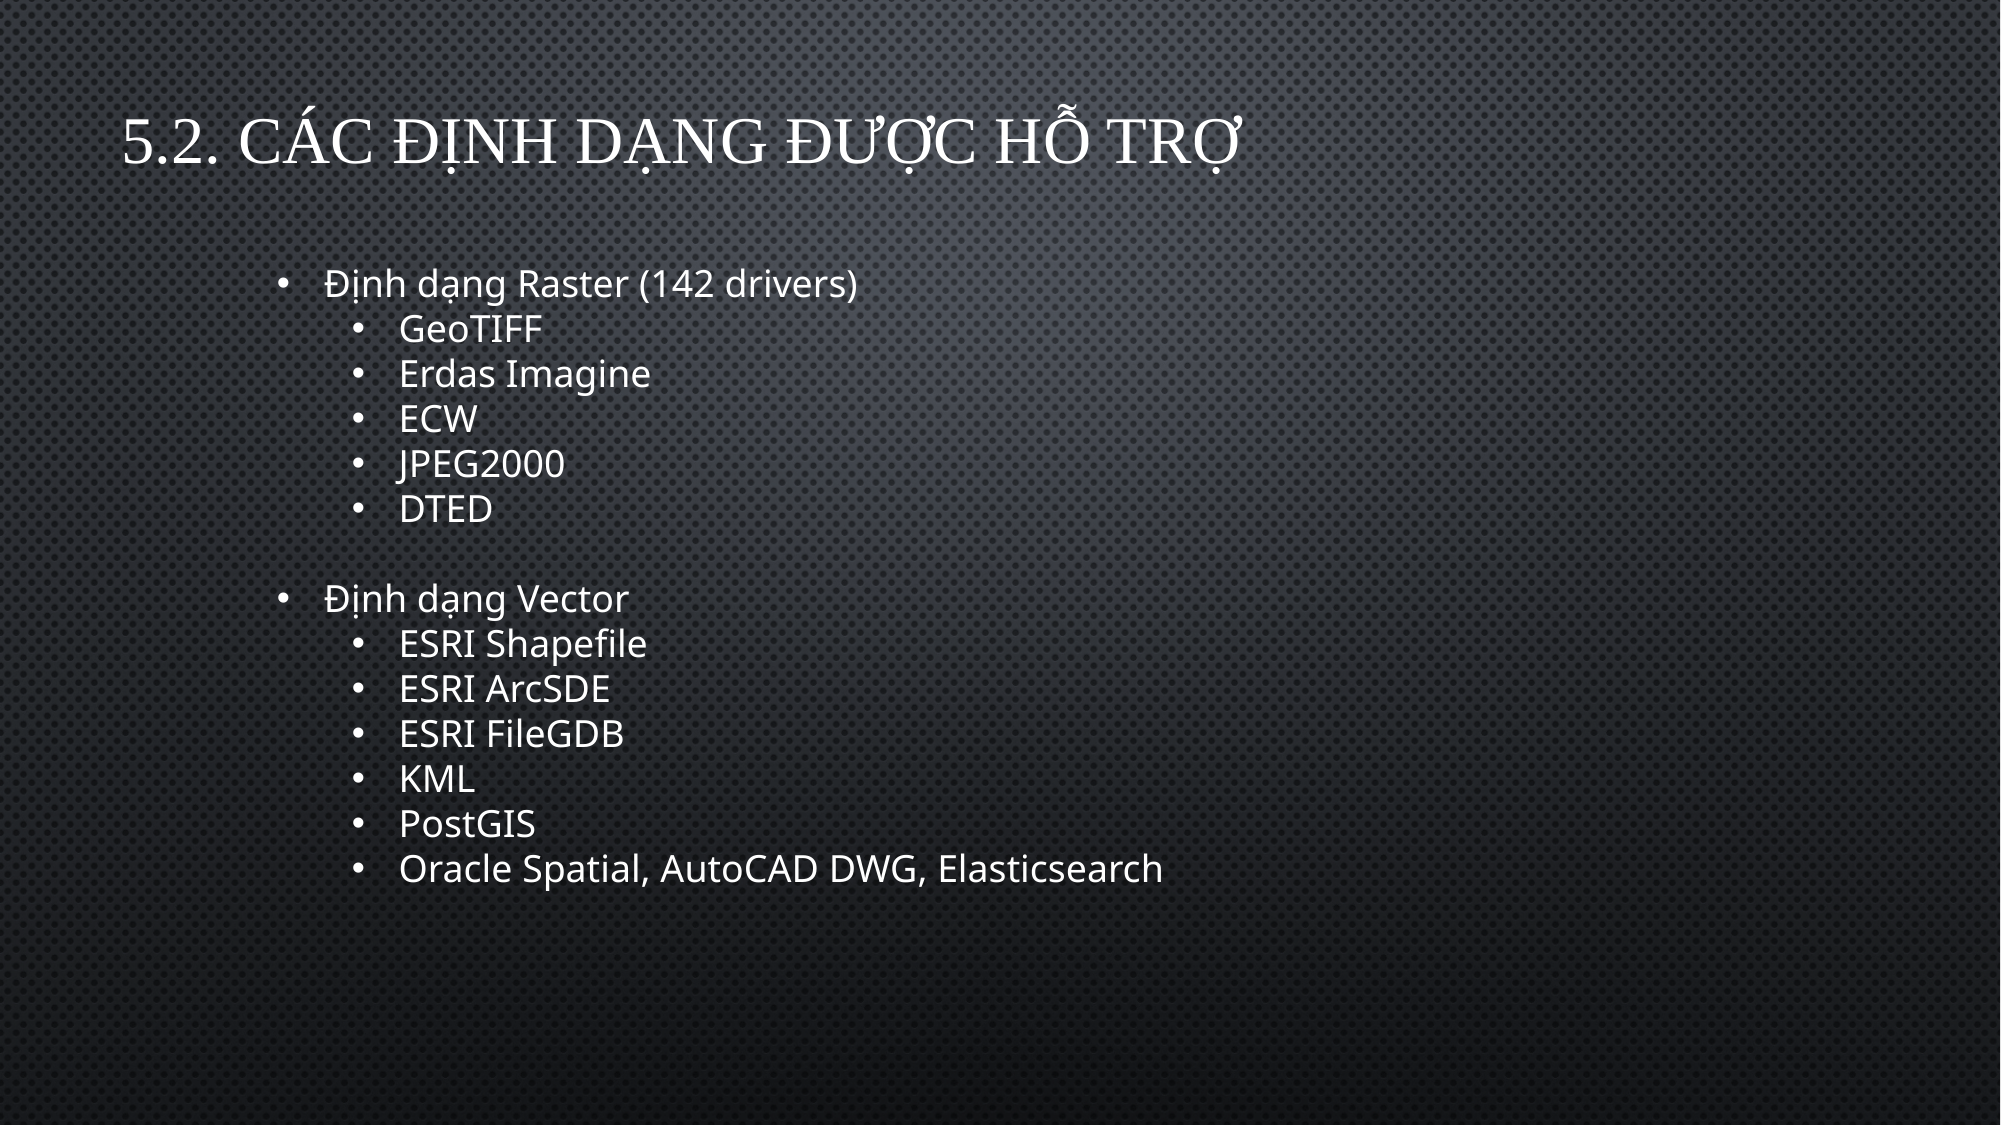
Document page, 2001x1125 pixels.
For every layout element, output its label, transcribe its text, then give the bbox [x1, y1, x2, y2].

text_box 5.2. Các định dạng được hỗ trợ [105, 74, 1649, 200]
text_box Định dạng Raster (142 drivers) GeoTIFF Erdas Imagine ECW JPEG2000 DTED Định dạng Vector ESRI Shapefile ESRI ArcSDE ESRI FileGDB KML PostGIS Oracle Spatial, AutoCAD DWG, Elasticsearch [262, 252, 1180, 898]
